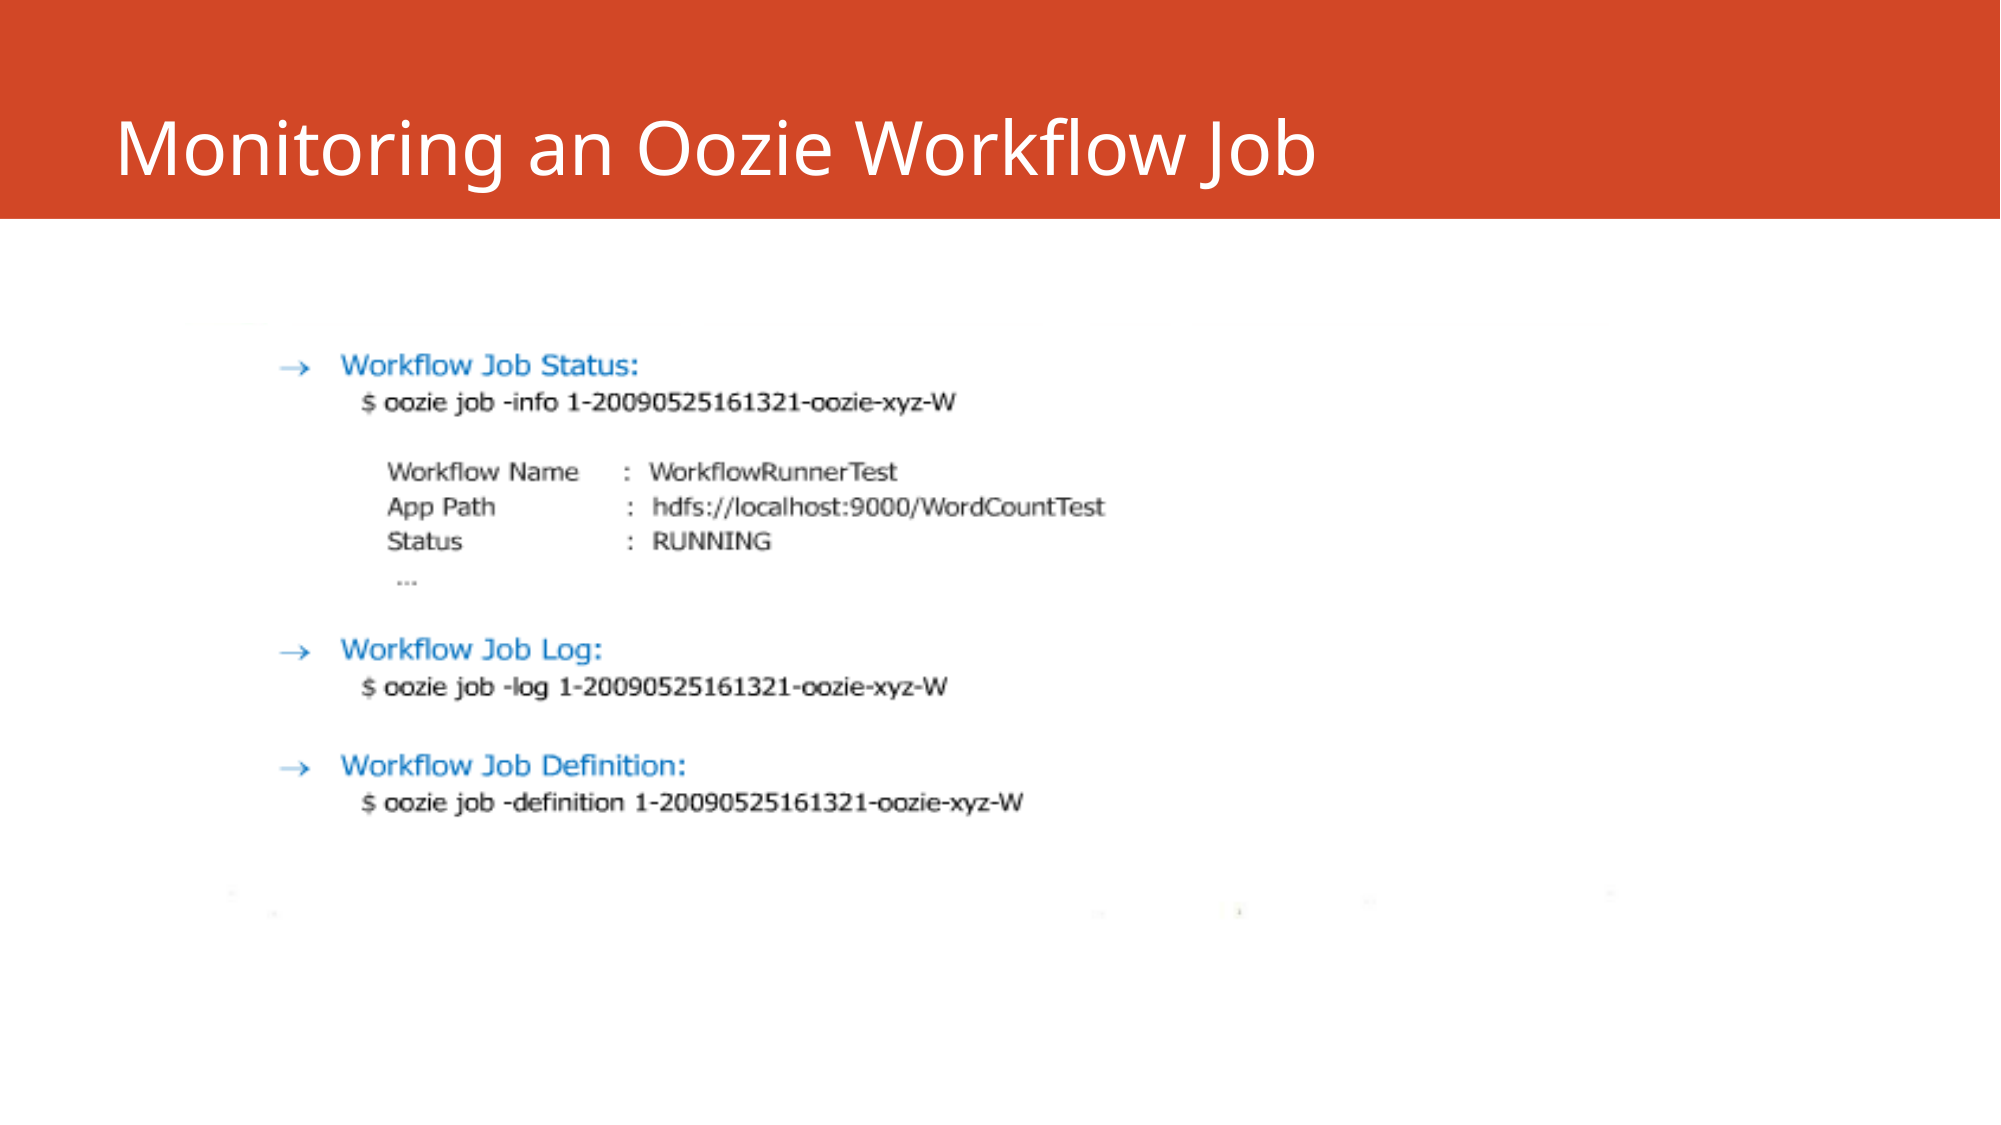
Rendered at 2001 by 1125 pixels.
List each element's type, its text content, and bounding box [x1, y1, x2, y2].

picture [185, 323, 1784, 961]
title Monitoring an Oozie Workflow Job [99, 0, 1863, 199]
